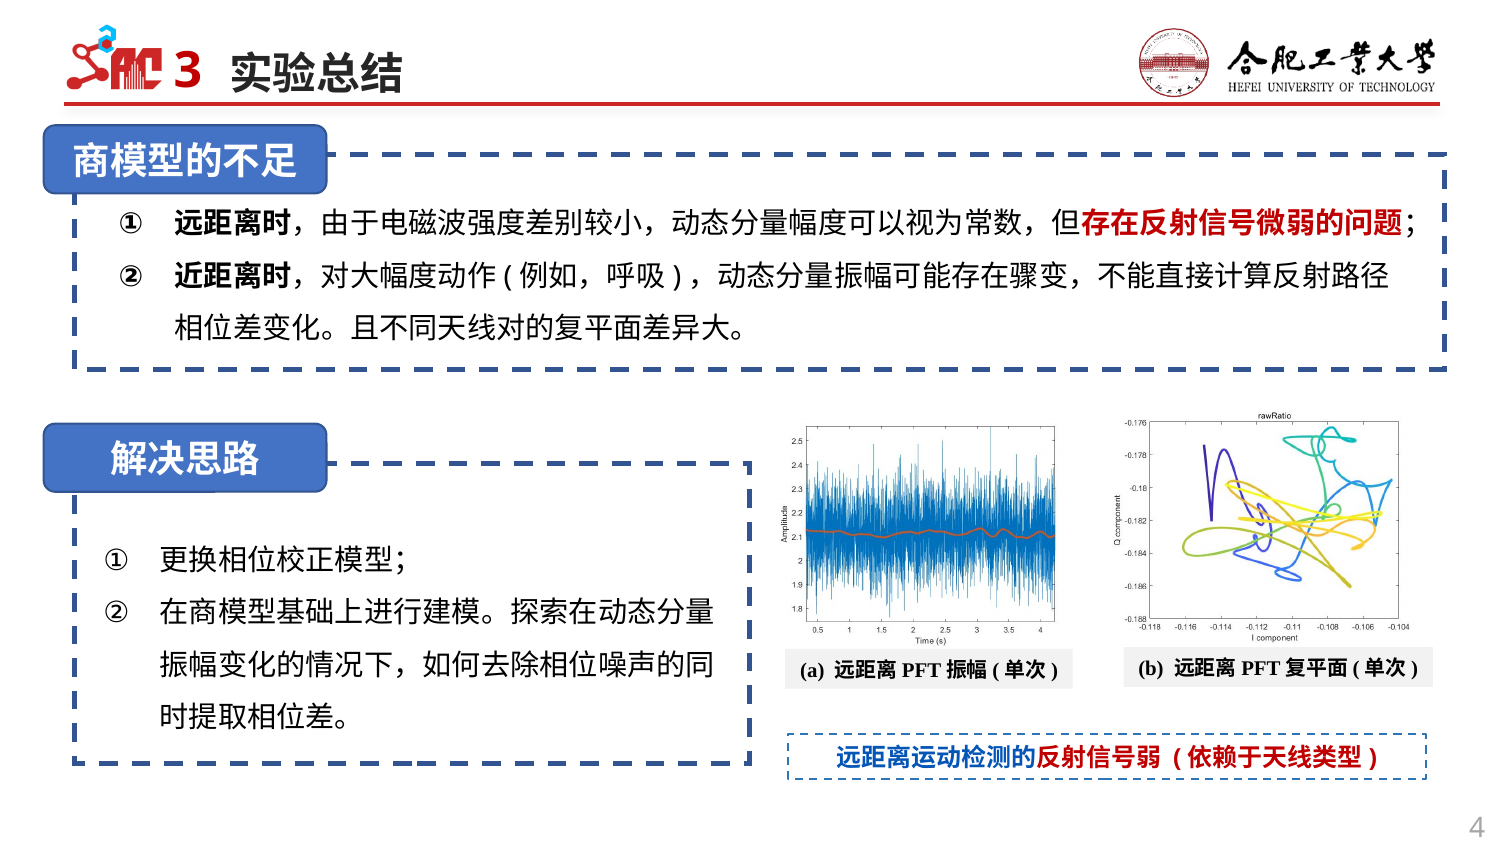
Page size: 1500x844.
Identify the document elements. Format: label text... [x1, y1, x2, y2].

text_box [73, 462, 750, 765]
text_box [73, 153, 1445, 370]
picture [64, 9, 165, 110]
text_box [764, 404, 1429, 690]
picture [1133, 22, 1467, 102]
text_box 远距离运动检测的反射信号弱 (依赖于天线类型) [787, 734, 1426, 779]
text_box 解决思路 [42, 422, 328, 493]
text_box 实验总结 [214, 25, 817, 106]
text_box 3 [159, 30, 260, 105]
text_box 4 [1406, 801, 1500, 844]
text_box 商模型的不足 [42, 124, 328, 195]
text_box 更换相位校正模型； 在商模型基础上进行建模。探索在动态分量振幅变化的情况下，如何去除相位噪声的同时提取相位差。 [88, 516, 736, 741]
text_box 远距离时，由于电磁波强度差别较小，动态分量幅度可以视为常数，但存在反射信号微弱的问题； 近距离时，对大幅度动作(例如，呼吸)，动态分量振幅可能存在骤变，不能直接计算反射路径相位差变化。且不同天线对的复平面差异大。 [103, 179, 1426, 352]
